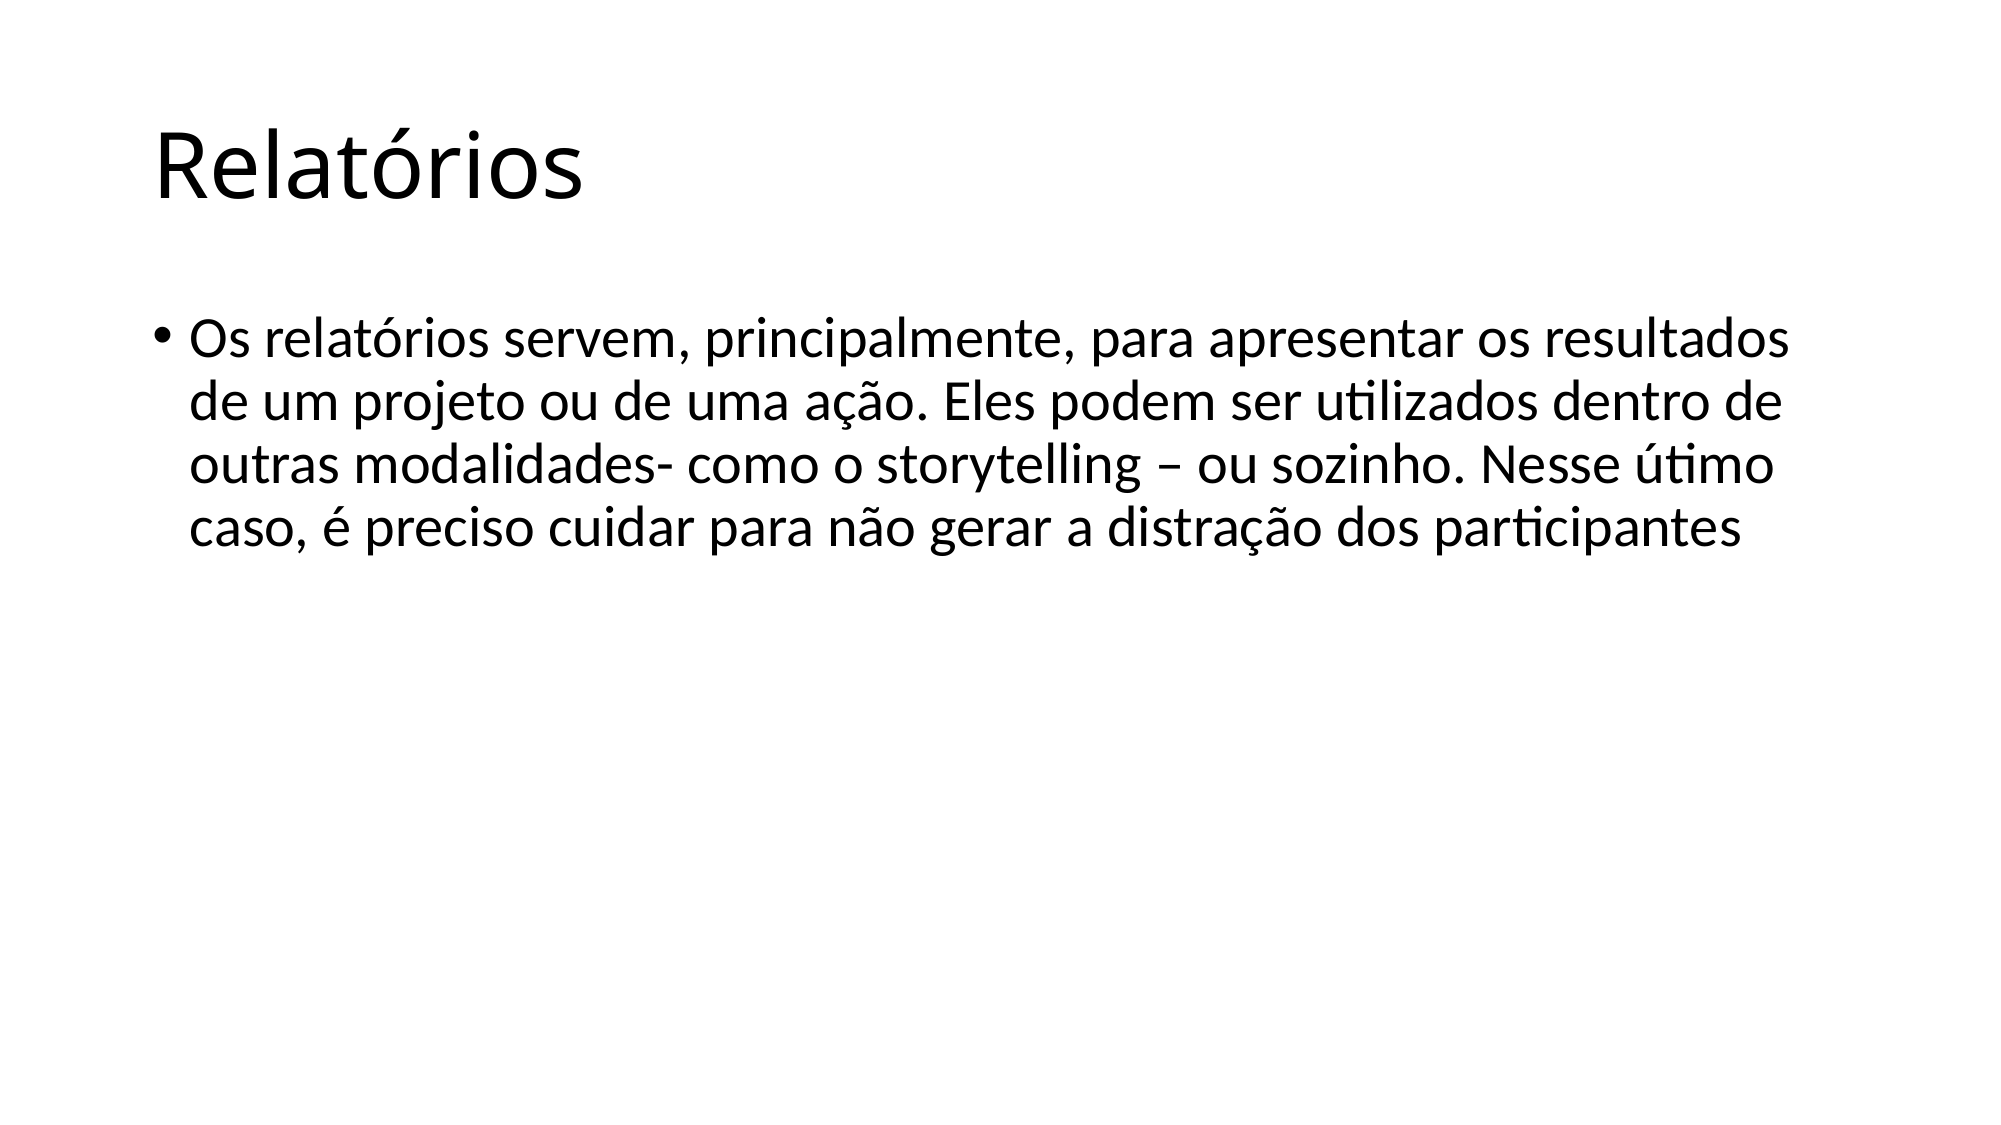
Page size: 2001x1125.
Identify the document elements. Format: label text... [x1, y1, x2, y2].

title Relatórios [137, 59, 1863, 278]
list Os relatórios servem, principalmente, para apresentar os resultados de um projeto ou de uma ação. Eles podem ser utilizados dentro de outras modalidades- como o storytelling – ou sozinho. Nesse útimo caso, é preciso cuidar para não gerar a distração dos participantes [137, 299, 1863, 1014]
